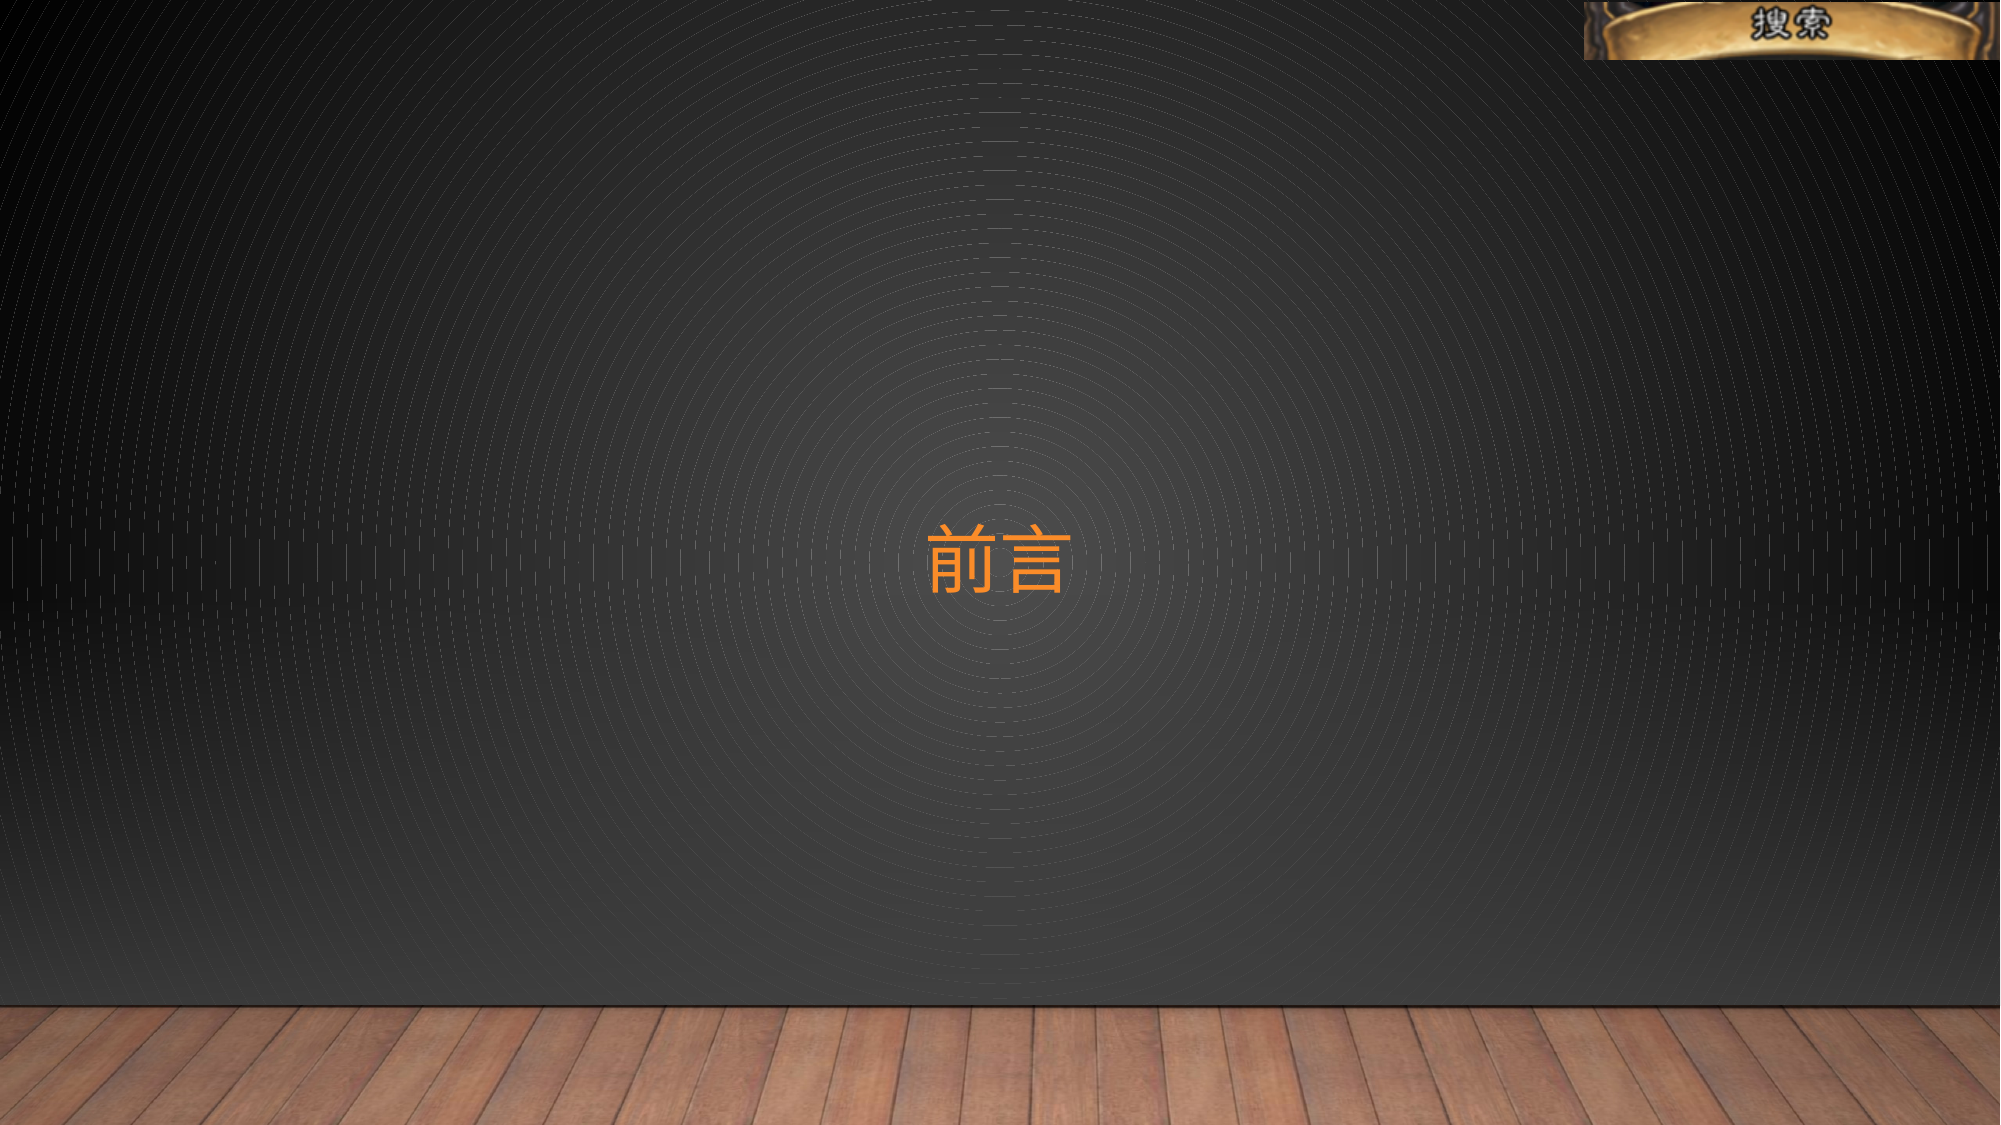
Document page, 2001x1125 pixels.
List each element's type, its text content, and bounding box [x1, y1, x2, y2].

picture [0, 1005, 2000, 1125]
picture [1584, 2, 2000, 60]
title 前言 [291, 288, 1709, 611]
